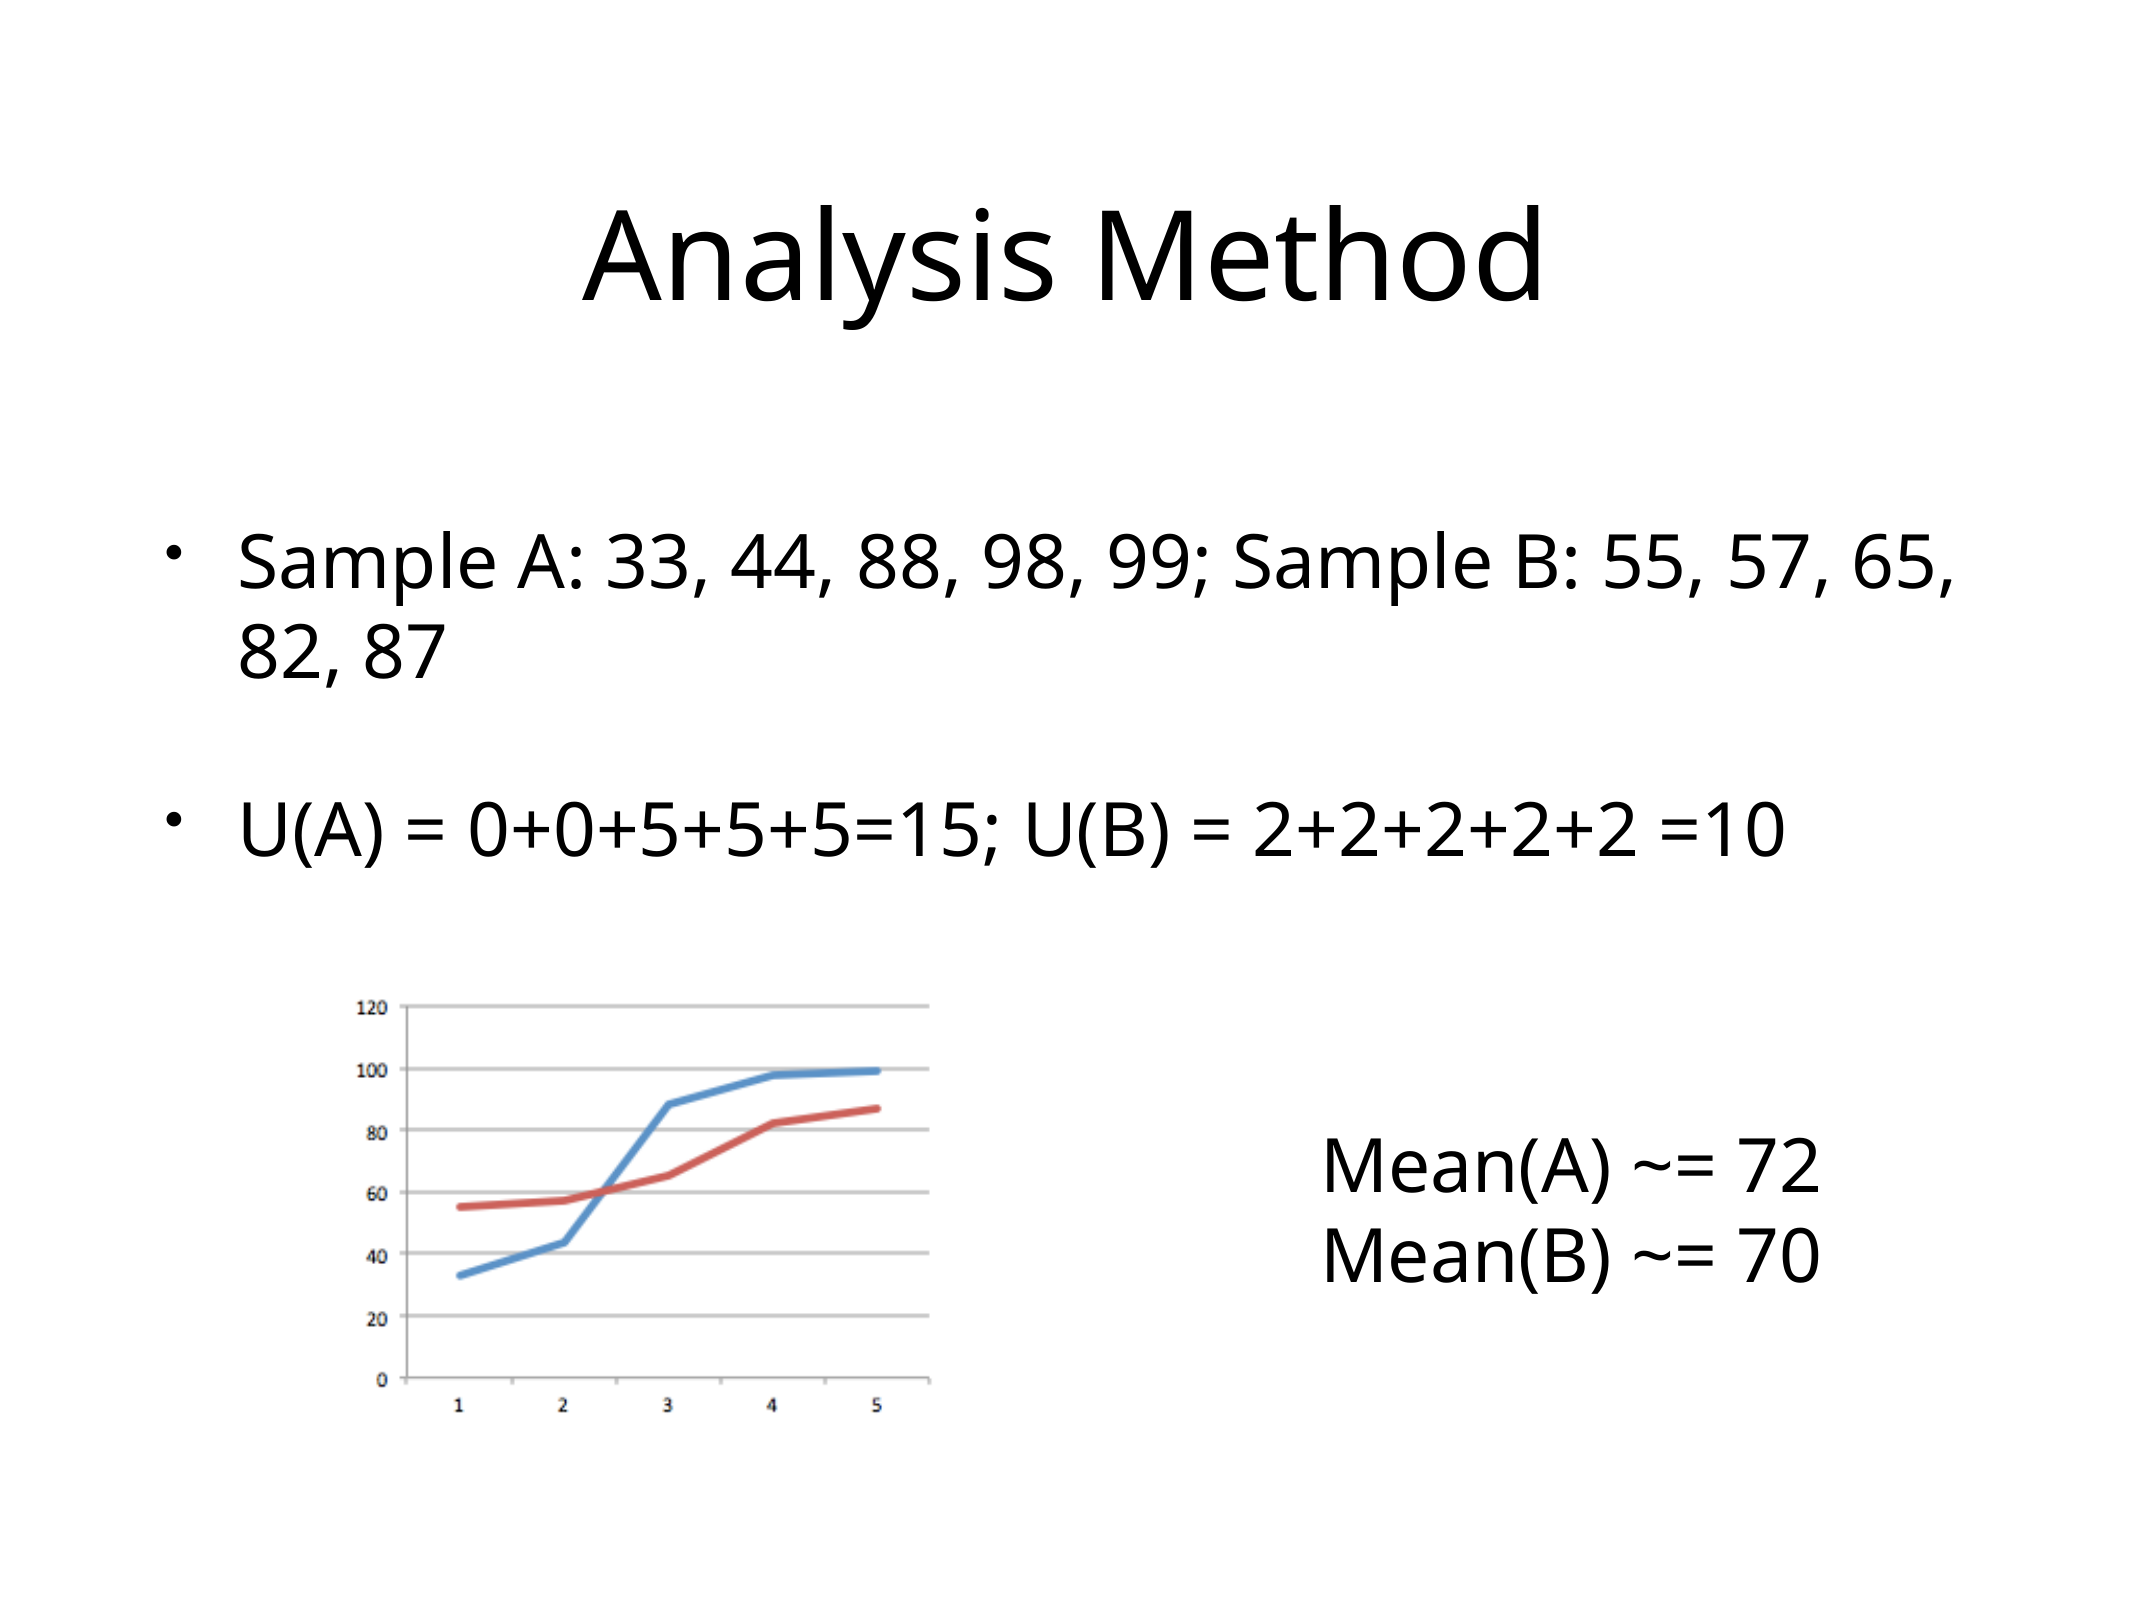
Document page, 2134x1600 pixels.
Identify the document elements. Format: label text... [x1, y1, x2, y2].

list Sample A: 33, 44, 88, 98, 99; Sample B: 55, 57, 65, 82, 87 U(A) = 0+0+5+5+5=15; U(B) = 2+2+2+2+2 =10 [155, 424, 1978, 961]
title Analysis Method [155, 72, 1978, 424]
picture [346, 990, 955, 1425]
text_box Mean(A) ~= 72 Mean(B) ~= 70 [1156, 1109, 1988, 1306]
